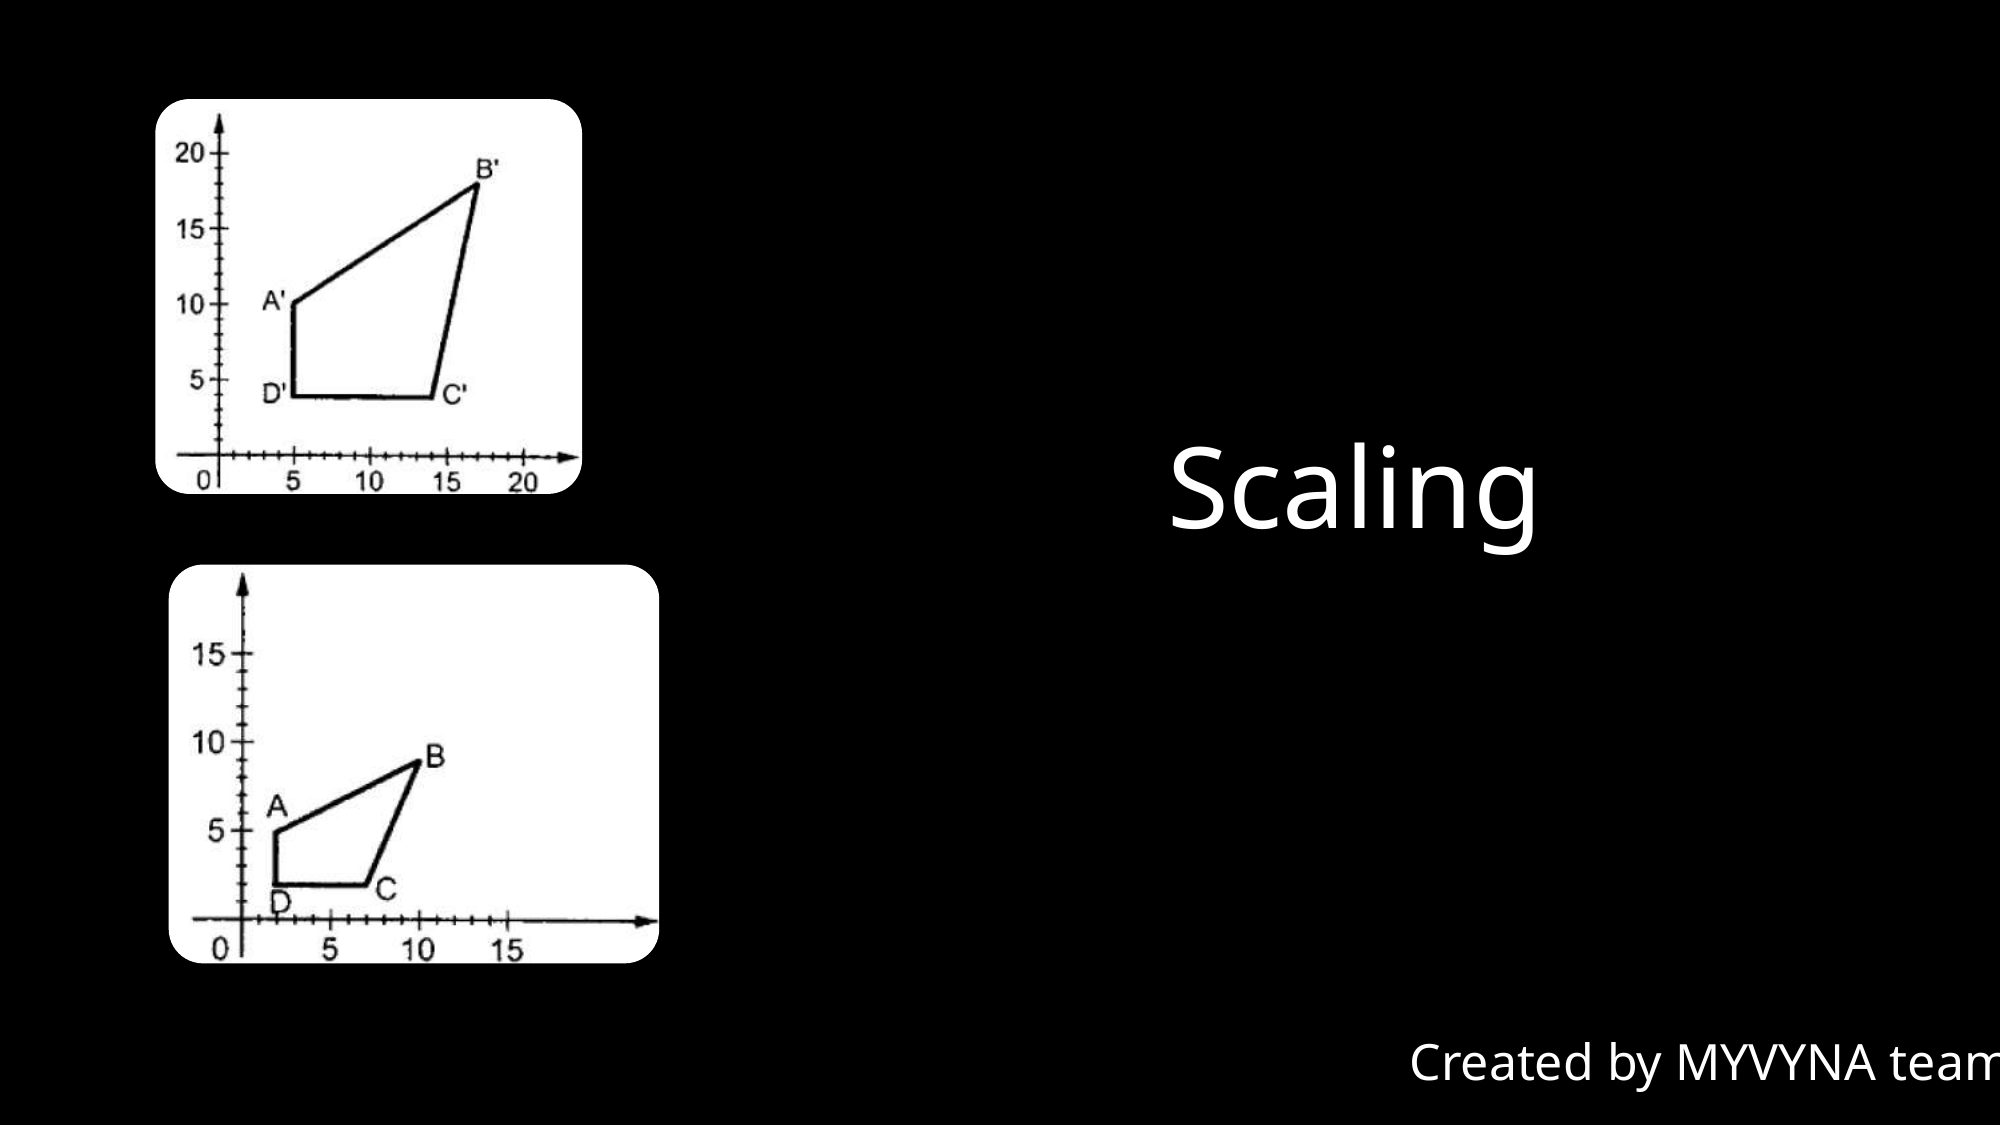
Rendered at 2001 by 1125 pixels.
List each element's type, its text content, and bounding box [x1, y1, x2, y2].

picture [168, 564, 660, 964]
text_box Created by MYVYNA team [1338, 966, 2000, 1099]
text_box Scaling [982, 427, 1727, 560]
picture [155, 99, 583, 494]
